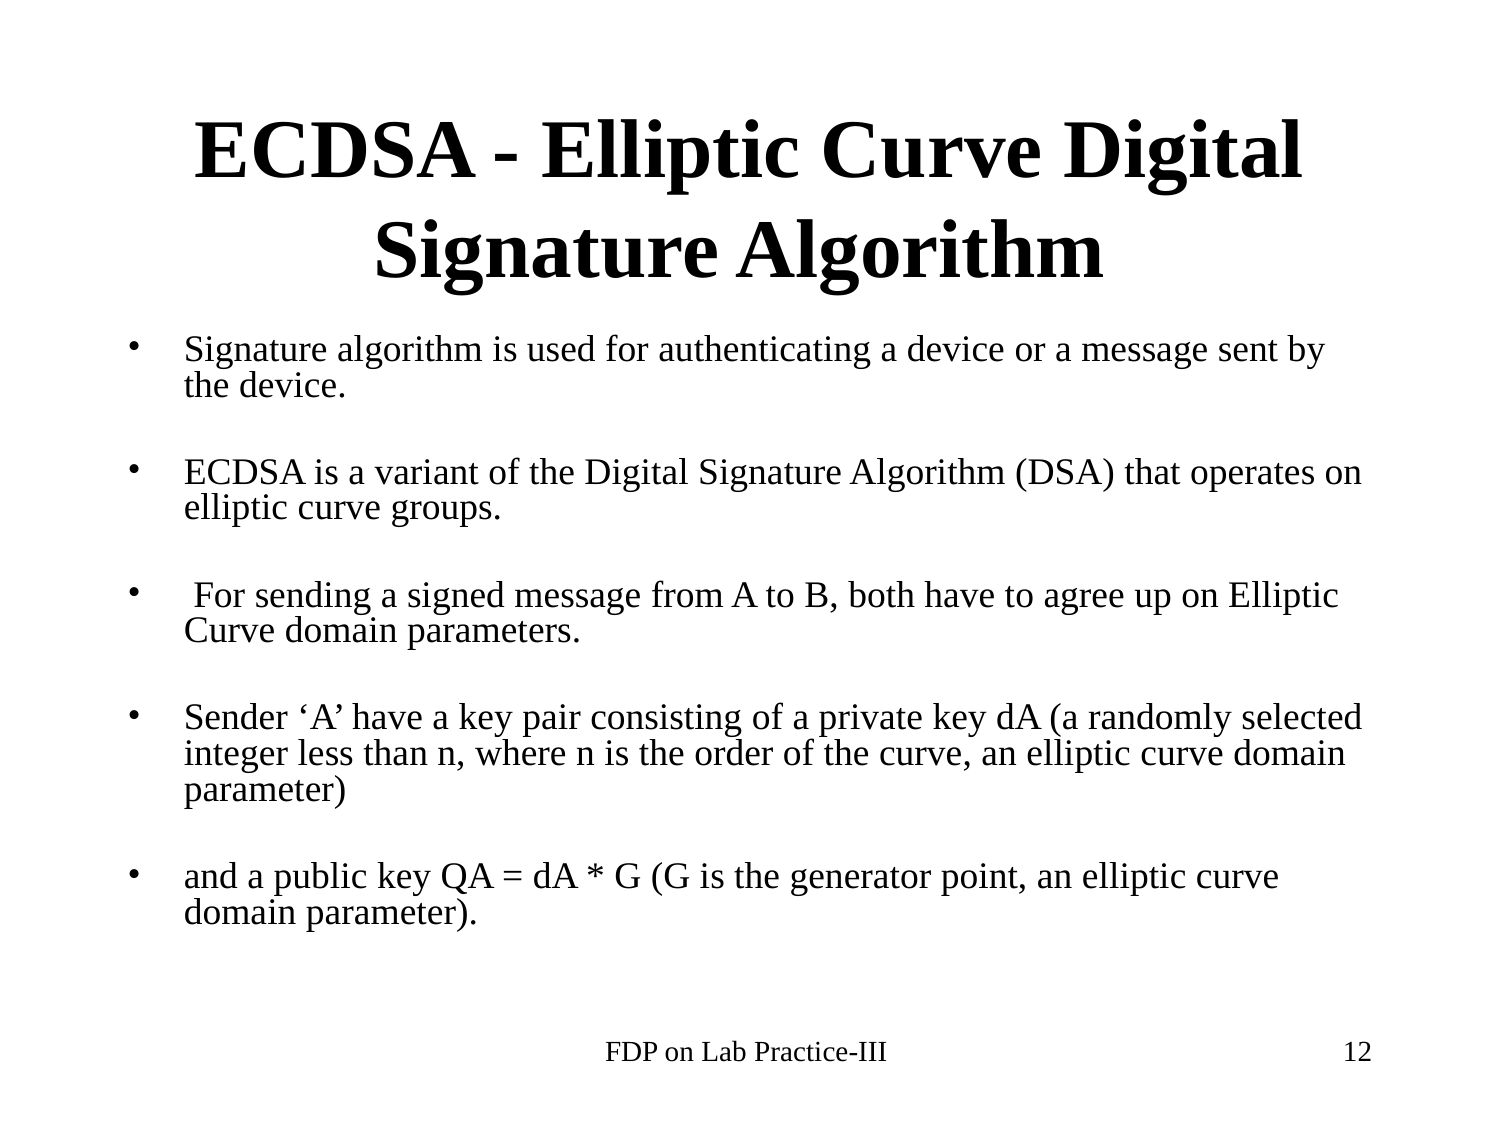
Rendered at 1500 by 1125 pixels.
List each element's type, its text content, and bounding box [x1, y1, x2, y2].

list Signature algorithm is used for authenticating a device or a message sent by the device. ECDSA is a variant of the Digital Signature Algorithm (DSA) that operates on elliptic curve groups. For sending a signed message from A to B, both have to agree up on Elliptic Curve domain parameters. Sender ‘A’ have a key pair consisting of a private key dA (a randomly selected integer less than n, where n is the order of the curve, an elliptic curve domain parameter) and a public key QA = dA * G (G is the generator point, an elliptic curve domain parameter). [112, 324, 1388, 1000]
title ECDSA - Elliptic Curve Digital Signature Algorithm [112, 99, 1388, 288]
text_box FDP on Lab Practice-III [512, 1024, 988, 1100]
text_box ‹#› [1074, 1024, 1388, 1100]
